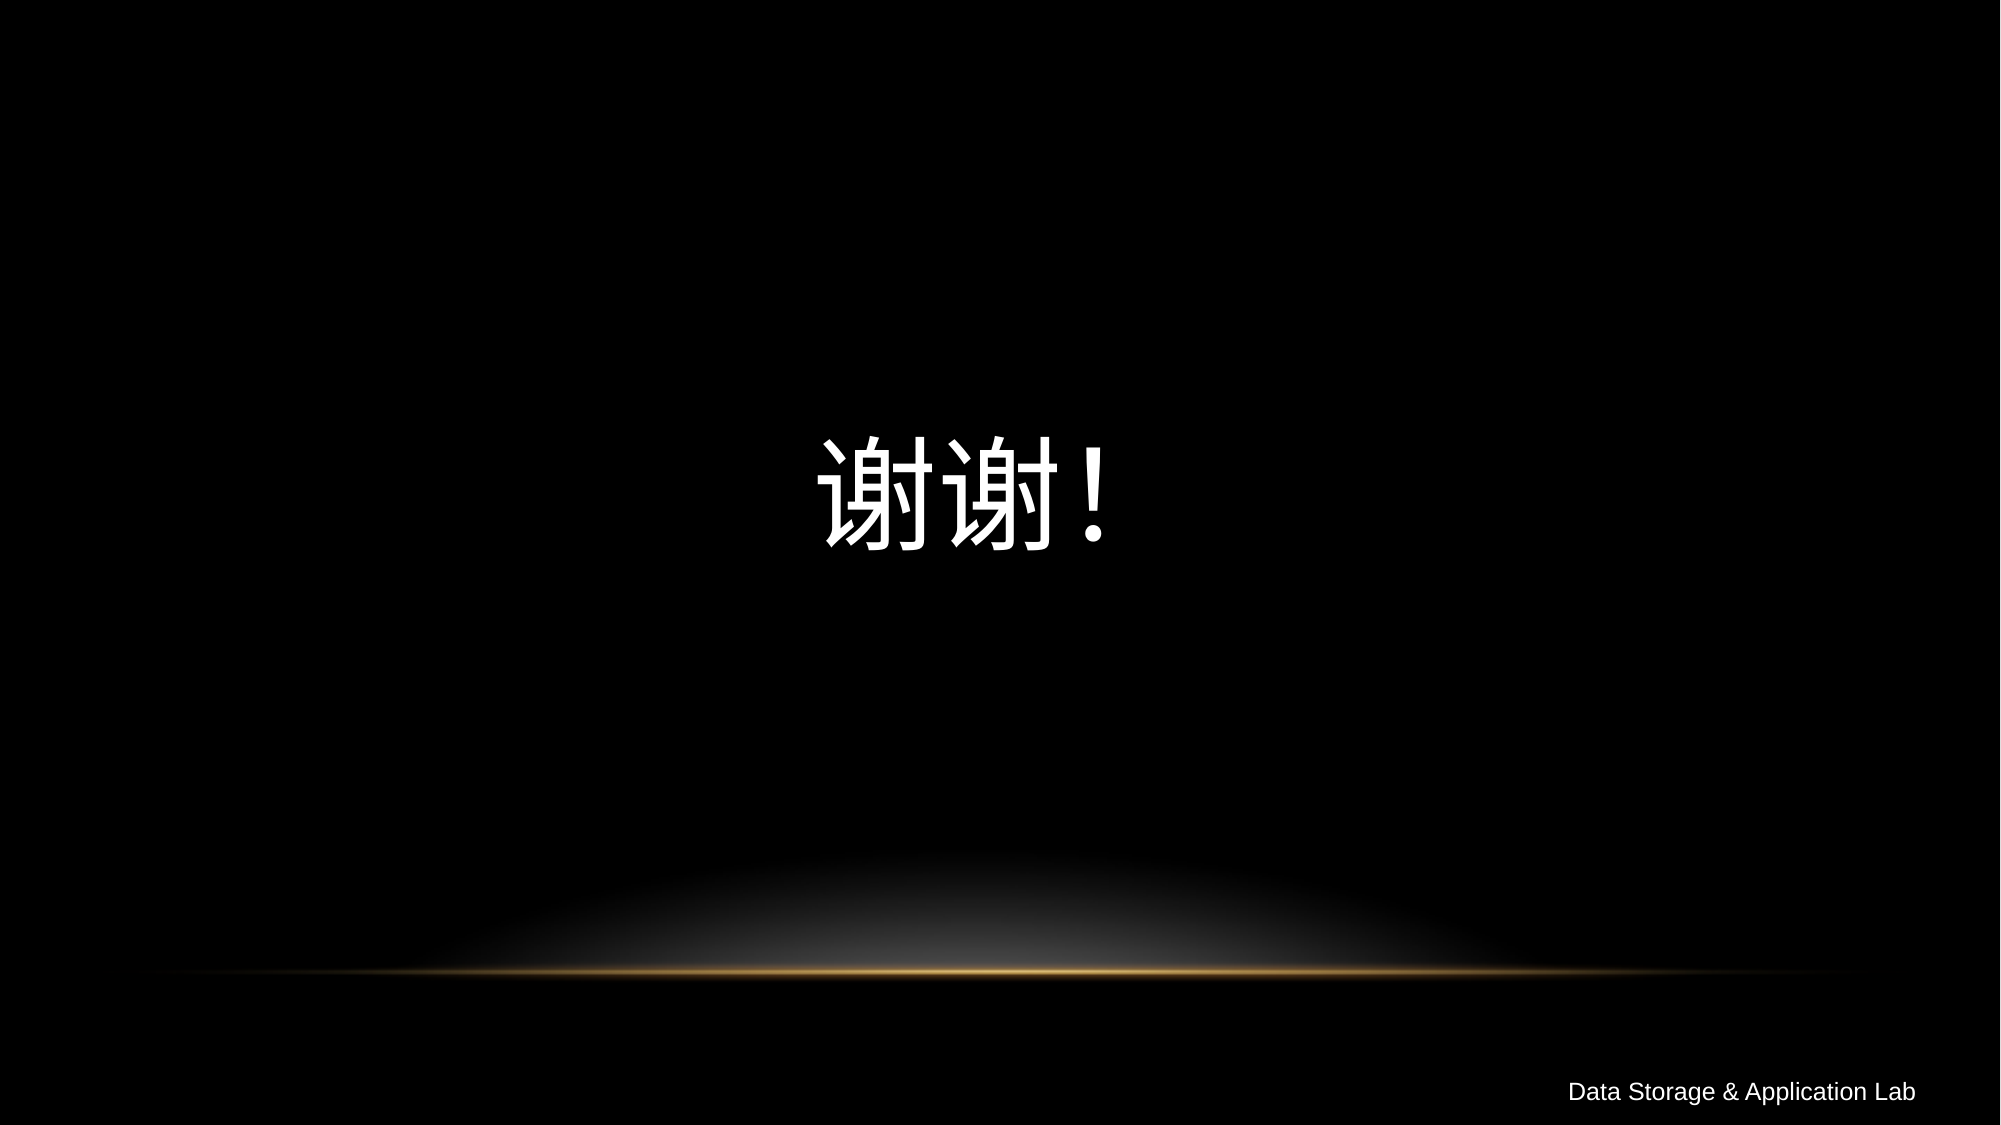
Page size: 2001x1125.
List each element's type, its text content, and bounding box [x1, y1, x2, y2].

title 谢谢！ [249, 184, 1750, 576]
text_box Data Storage & Application Lab [1485, 1071, 2000, 1115]
picture [0, 0, 2001, 1125]
